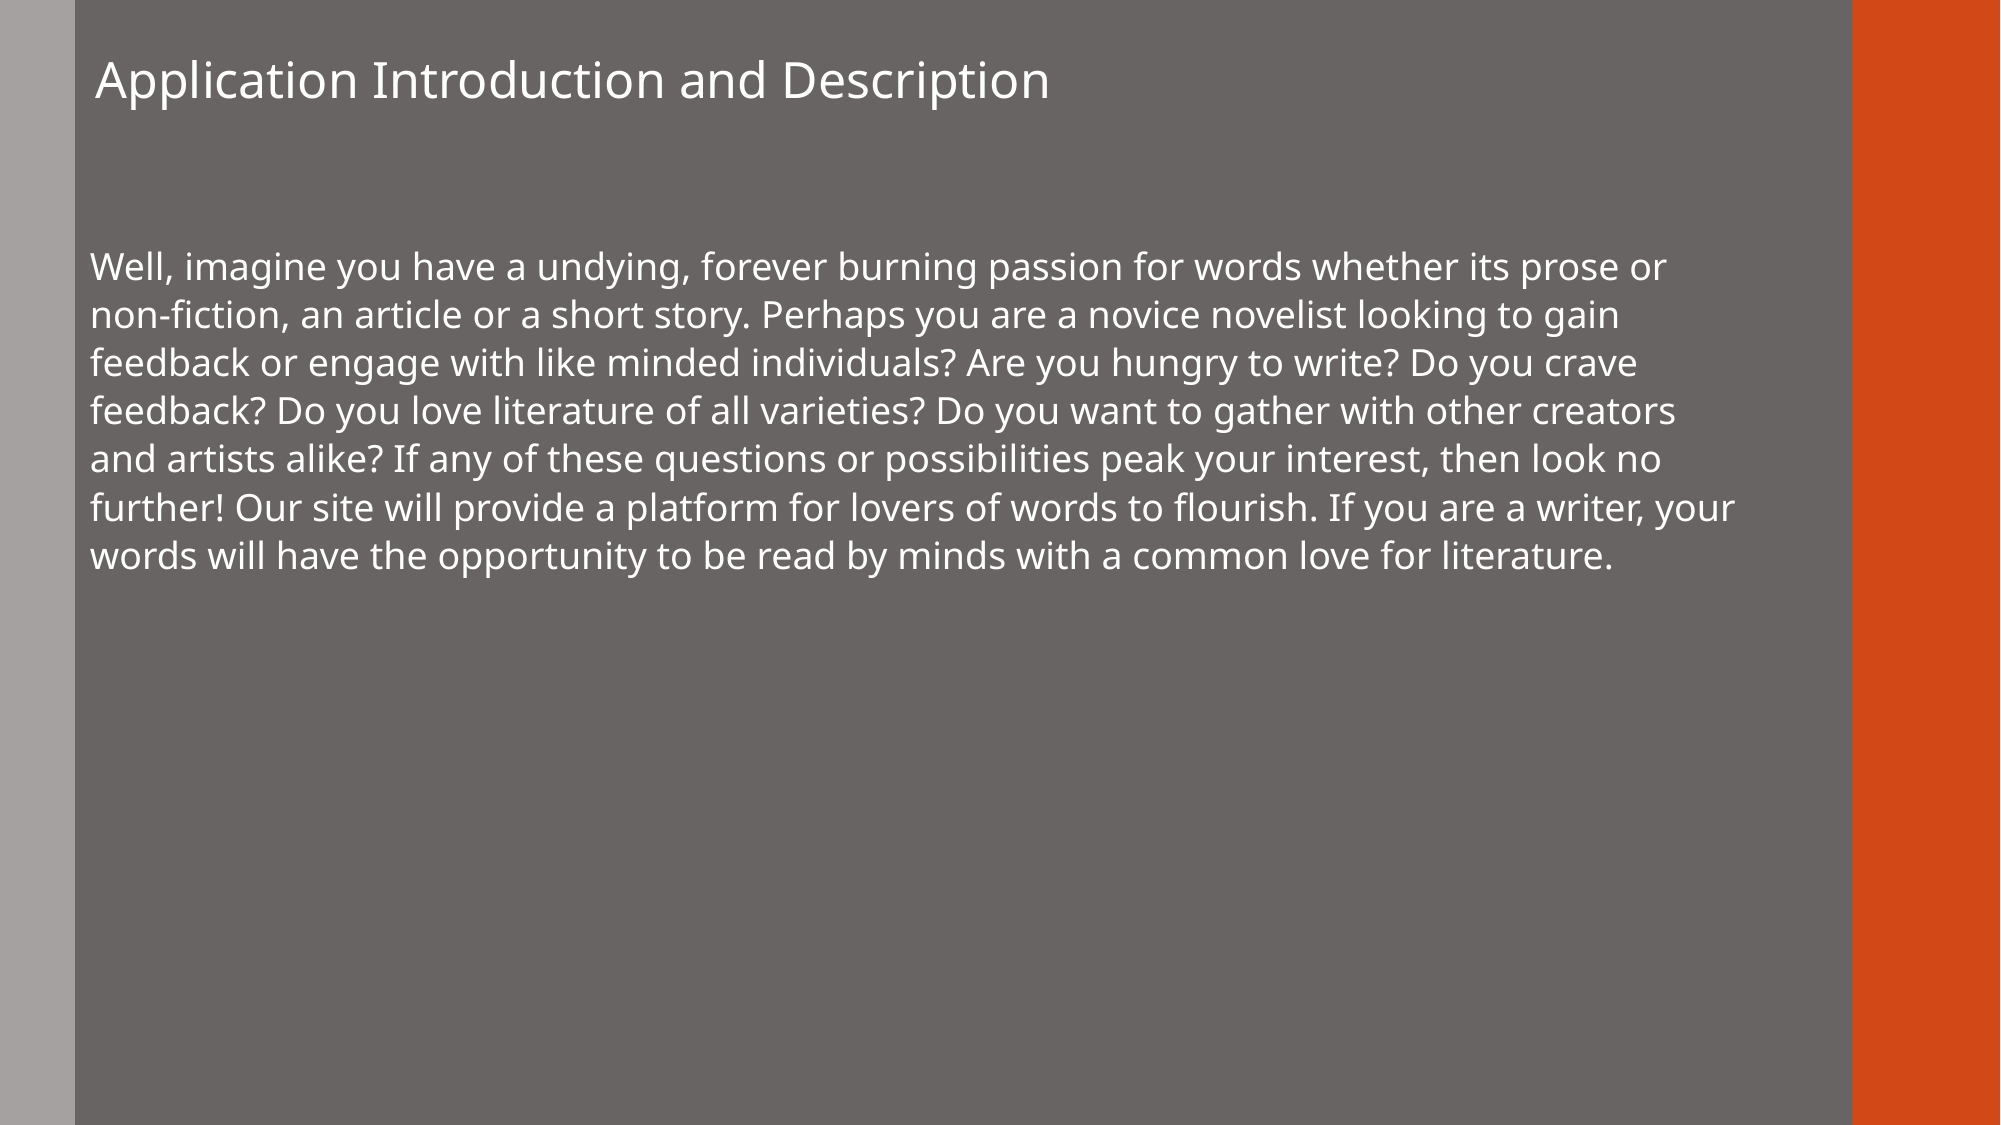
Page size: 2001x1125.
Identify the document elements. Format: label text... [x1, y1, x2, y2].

text_box Application Introduction and Description [80, 41, 1904, 117]
text_box Well, imagine you have a undying, forever burning passion for words whether its prose or non-fiction, an article or a short story. Perhaps you are a novice novelist looking to gain feedback or engage with like minded individuals? Are you hungry to write? Do you crave feedback? Do you love literature of all varieties? Do you want to gather with other creators and artists alike? If any of these questions or possibilities peak your interest, then look no further! Our site will provide a platform for lovers of words to flourish. If you are a writer, your words will have the opportunity to be read by minds with a common love for literature. [0, 232, 1765, 584]
